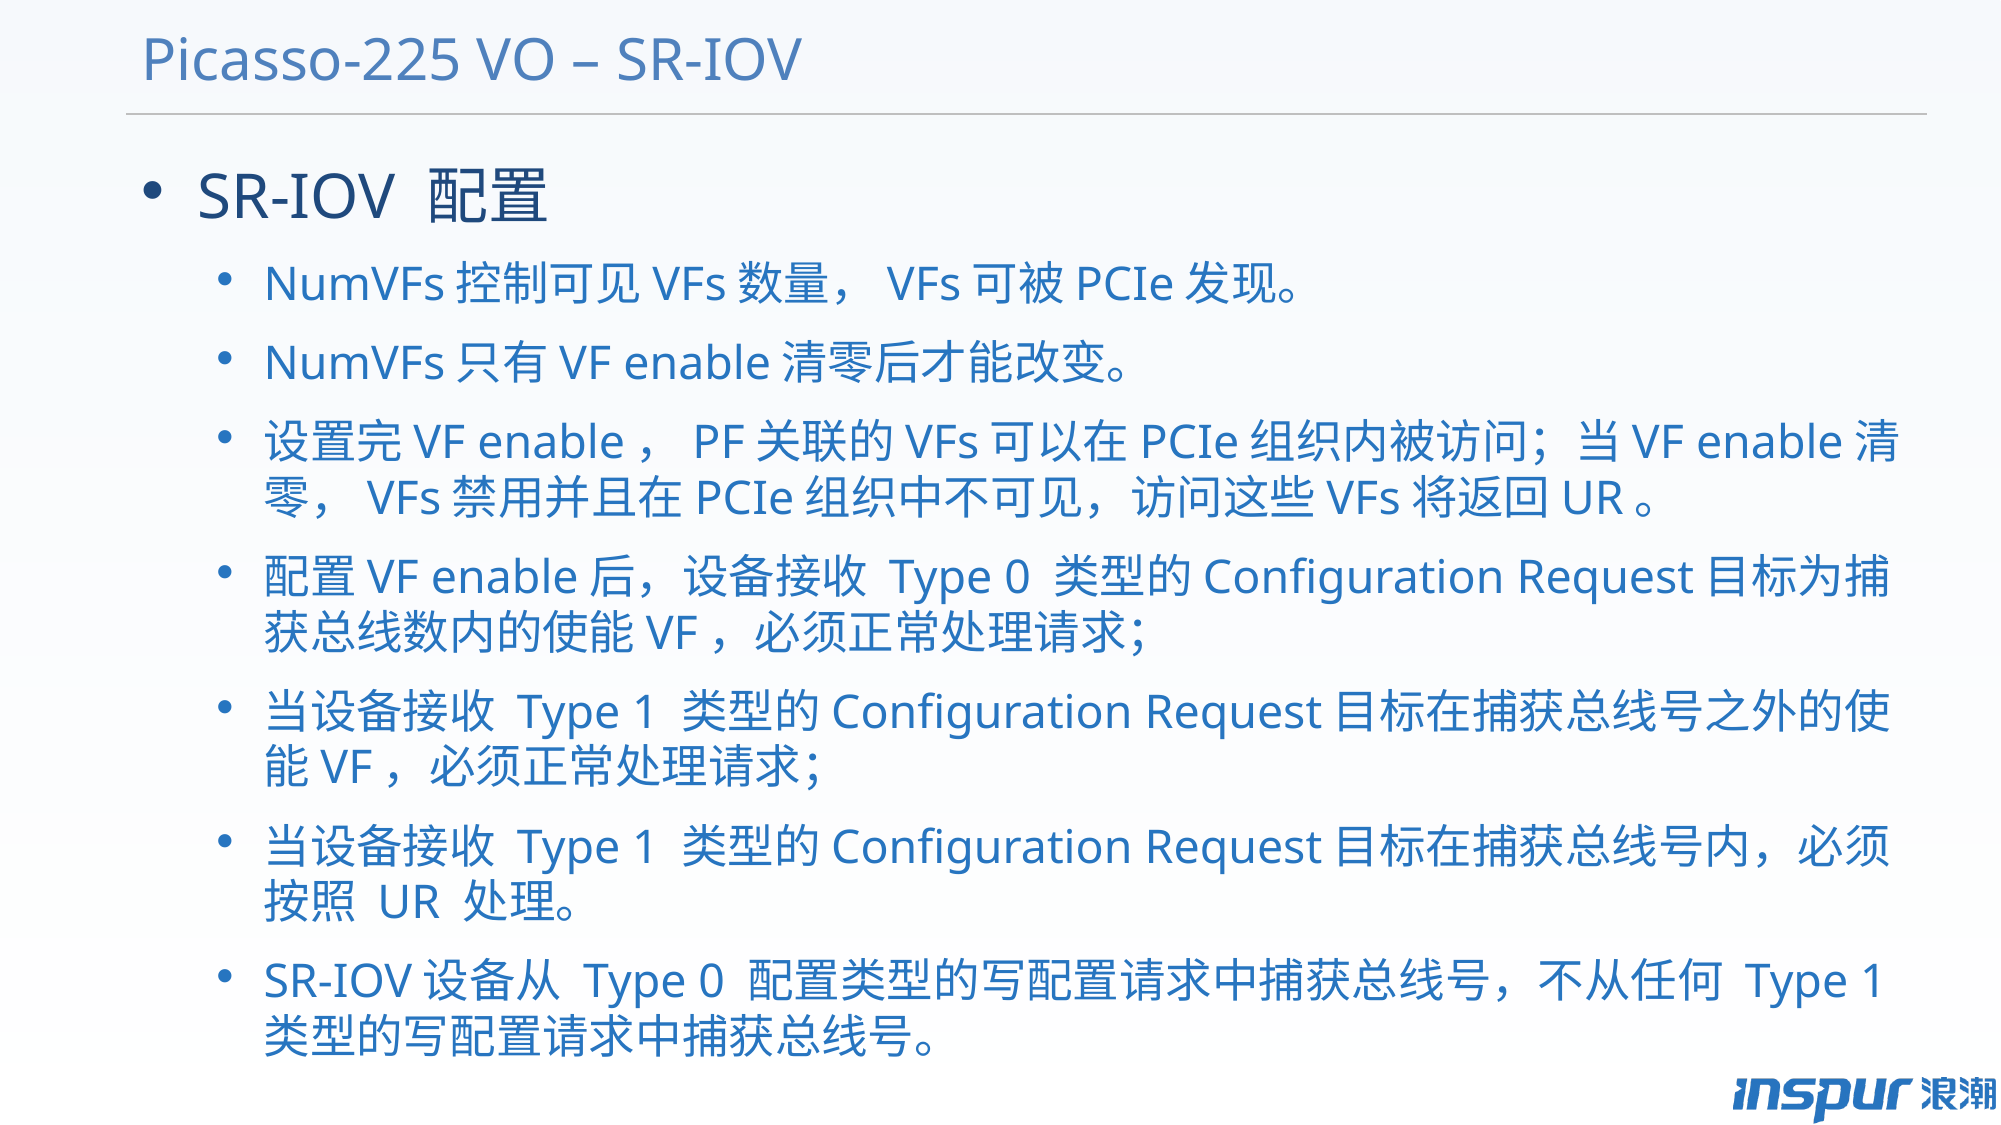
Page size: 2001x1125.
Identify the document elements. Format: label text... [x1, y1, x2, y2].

title Picasso-225 VO – SR-IOV [126, 0, 1792, 115]
list SR-IOV 配置 NumVFs控制可见VFs数量，VFs可被PCIe发现。 NumVFs只有VF enable清零后才能改变。 设置完VF enable，PF关联的VFs可以在PCIe组织内被访问；当VF enable清零，VFs禁用并且在PCIe组织中不可见，访问这些VFs将返回UR。 配置VF enable后，设备接收 Type 0 类型的Configuration Request目标为捕获总线数内的使能VF，必须正常处理请求； 当设备接收 Type 1 类型的Configuration Request目标在捕获总线号之外的使能VF，必须正常处理请求； 当设备接收 Type 1 类型的Configuration Request目标在捕获总线号内，必须按照 UR 处理。 SR-IOV设备从 Type 0 配置类型的写配置请求中捕获总线号，不从任何 Type 1 类型的写配置请求中捕获总线号。 [126, 149, 1922, 1071]
picture [1732, 1076, 1996, 1124]
